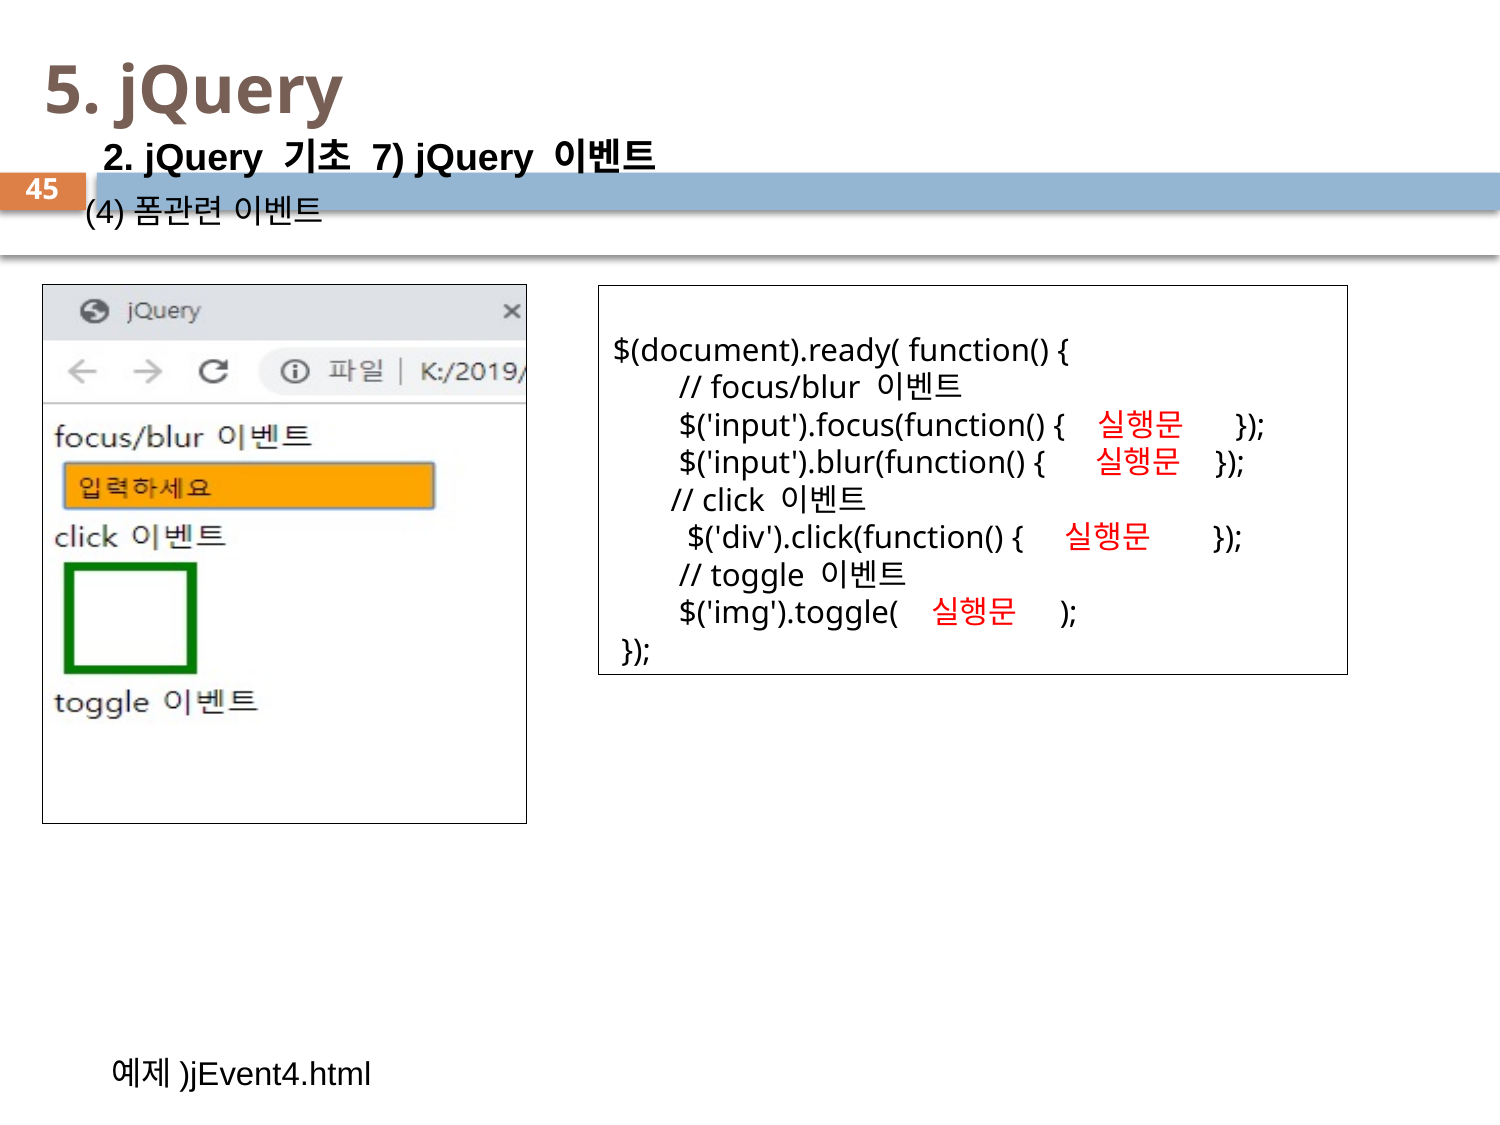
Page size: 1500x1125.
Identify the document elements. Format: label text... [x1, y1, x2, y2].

slide_number 45 [0, 170, 87, 211]
title 5. jQuery [29, 30, 1367, 143]
text_box 2. jQuery 기초 7) jQuery 이벤트 [88, 125, 1258, 244]
text_box (4)폼관련 이벤트 예제)jEvent4.html [70, 183, 599, 1101]
picture [42, 284, 527, 824]
text_box $(document).ready( function() { // focus/blur 이벤트 $('input').focus(function() { 실행문 }); $('input').blur(function() { 실행문 }); // click 이벤트 $('div').click(function() { 실행문 }); // toggle 이벤트 $('img').toggle( 실행문 ); }); [598, 285, 1348, 675]
